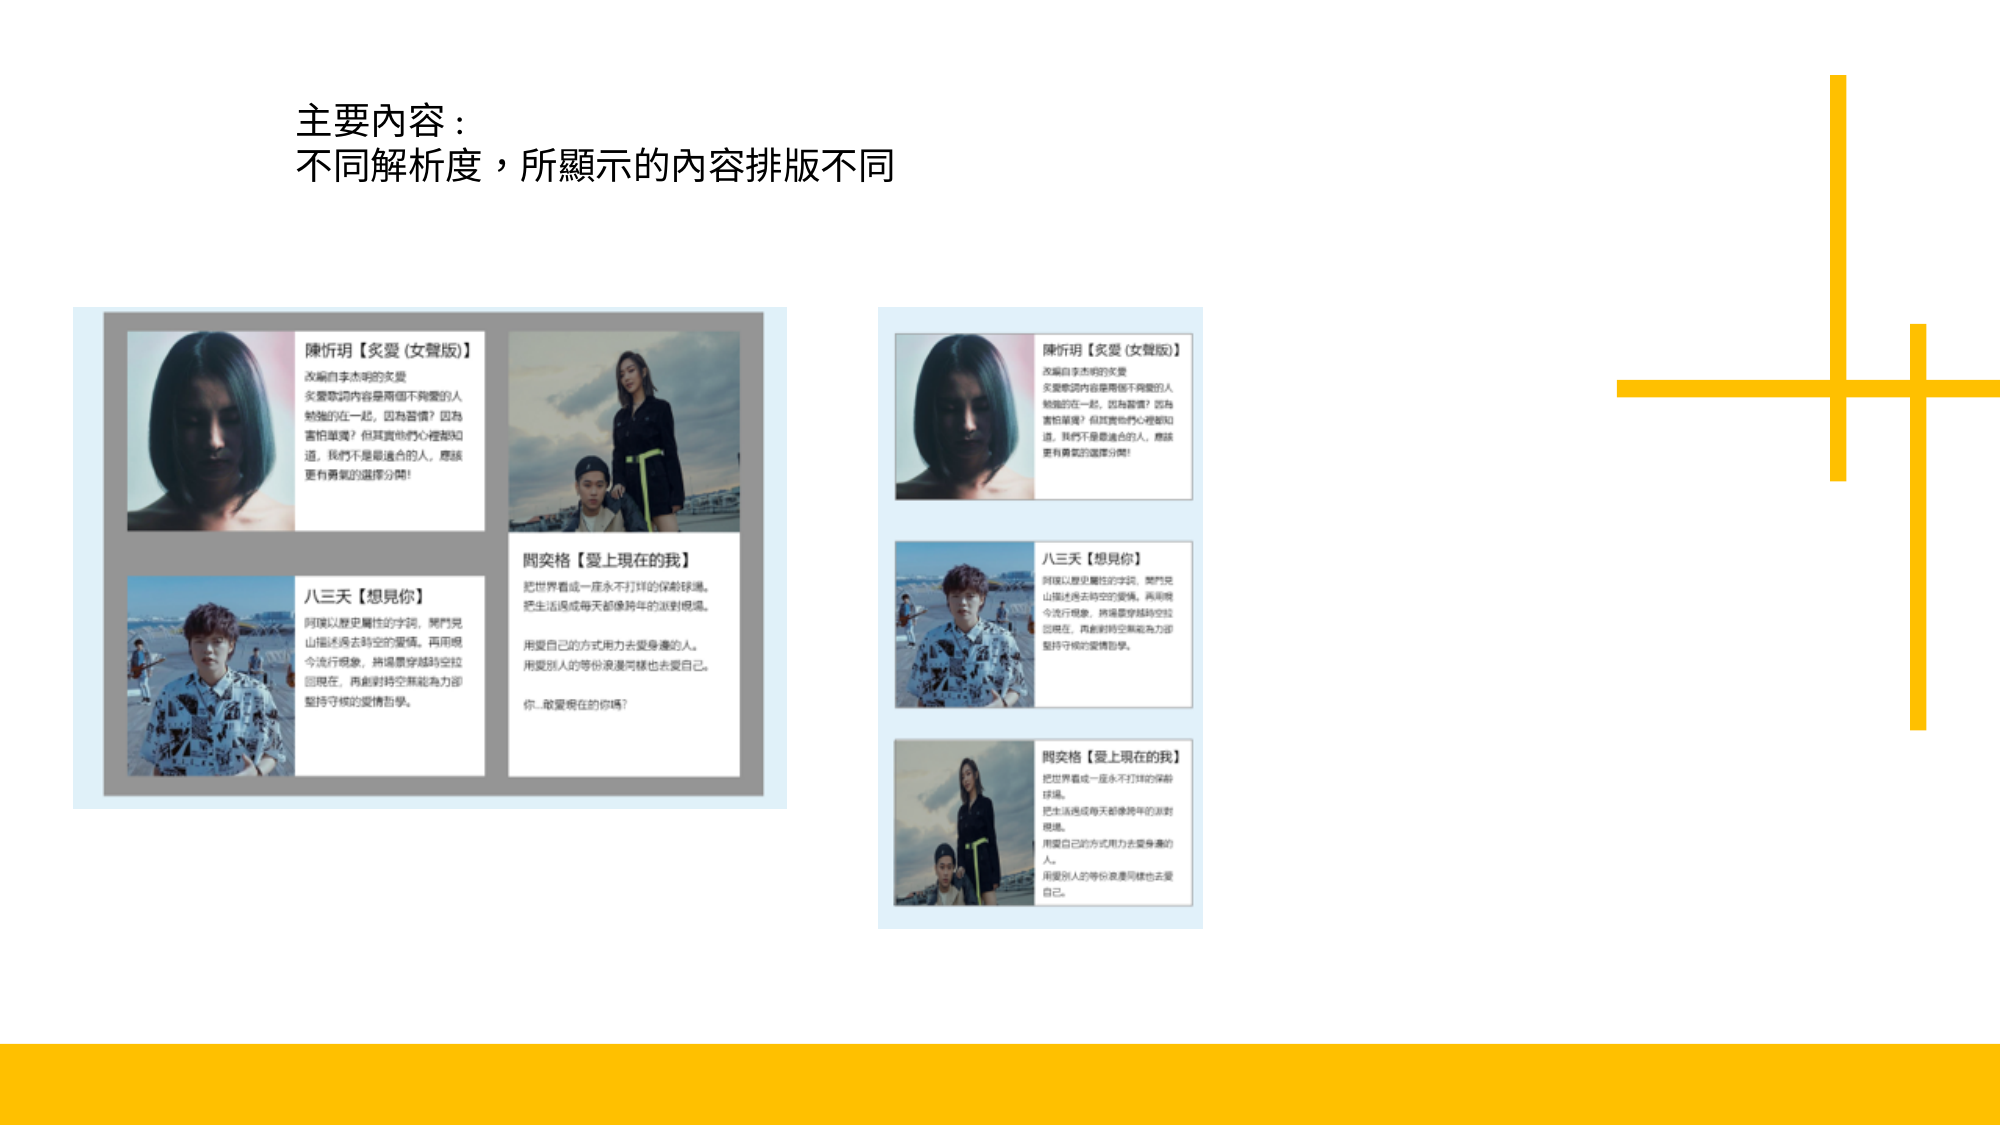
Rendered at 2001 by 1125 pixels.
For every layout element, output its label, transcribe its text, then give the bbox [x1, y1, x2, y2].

picture [877, 307, 1203, 930]
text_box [1616, 74, 2000, 731]
text_box 主要內容: 不同解析度，所顯示的內容排版不同 [281, 89, 911, 195]
text_box [0, 1043, 2000, 1125]
picture [73, 307, 787, 809]
